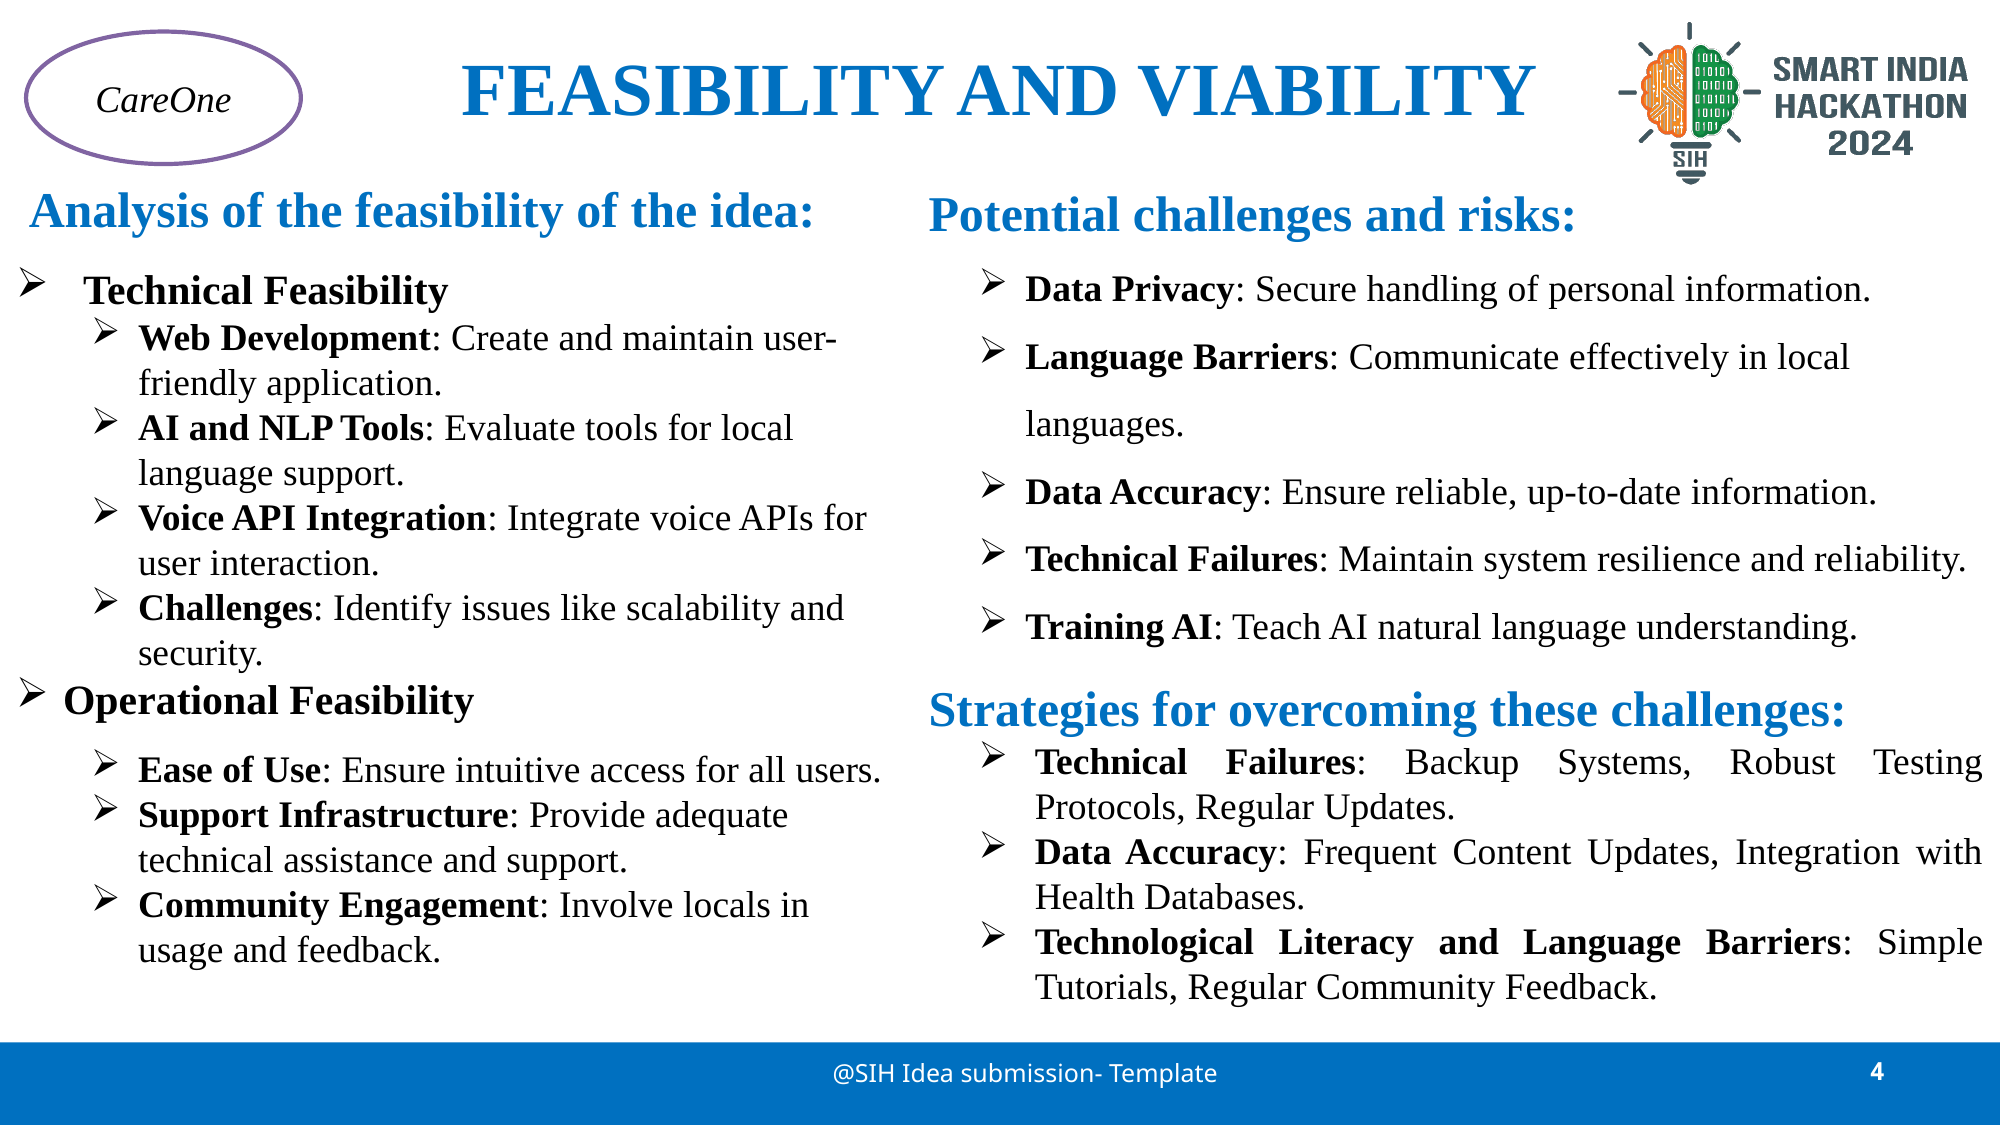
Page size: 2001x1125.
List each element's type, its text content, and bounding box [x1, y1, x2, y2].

footer @SIH Idea submission- Template [762, 1042, 1289, 1103]
title FEASIBILITY AND VIABILITY [99, 0, 1901, 144]
slide_number 4 [1433, 1042, 1900, 1103]
text_box [0, 1042, 2000, 1125]
picture [1607, 13, 1977, 202]
text_box Analysis of the feasibility of the idea: Technical Feasibility Web Development: Create and maintain user-friendly application. AI and NLP Tools: Evaluate tools for local language support. Voice API Integration: Integrate voice APIs for user interaction. Challenges: Identify issues like scalability and security. Operational Feasibility Ease of Use: Ensure intuitive access for all users. Support Infrastructure: Provide adequate technical assistance and support. Community Engagement: Involve locals in usage and feedback. [1, 140, 902, 1023]
text_box CareOne [23, 29, 303, 167]
text_box Potential challenges and risks: Data Privacy: Secure handling of personal information. Language Barriers: Communicate effectively in local languages. Data Accuracy: Ensure reliable, up-to-date information. Technical Failures: Maintain system resilience and reliability. Training AI: Teach AI natural language understanding. Strategies for overcoming these challenges: Technical Failures: Backup Systems, Robust Testing Protocols, Regular Updates. Data Accuracy: Frequent Content Updates, Integration with Health Databases. Technological Literacy and Language Barriers: Simple Tutorials, Regular Community Feedback. [902, 144, 1999, 1015]
